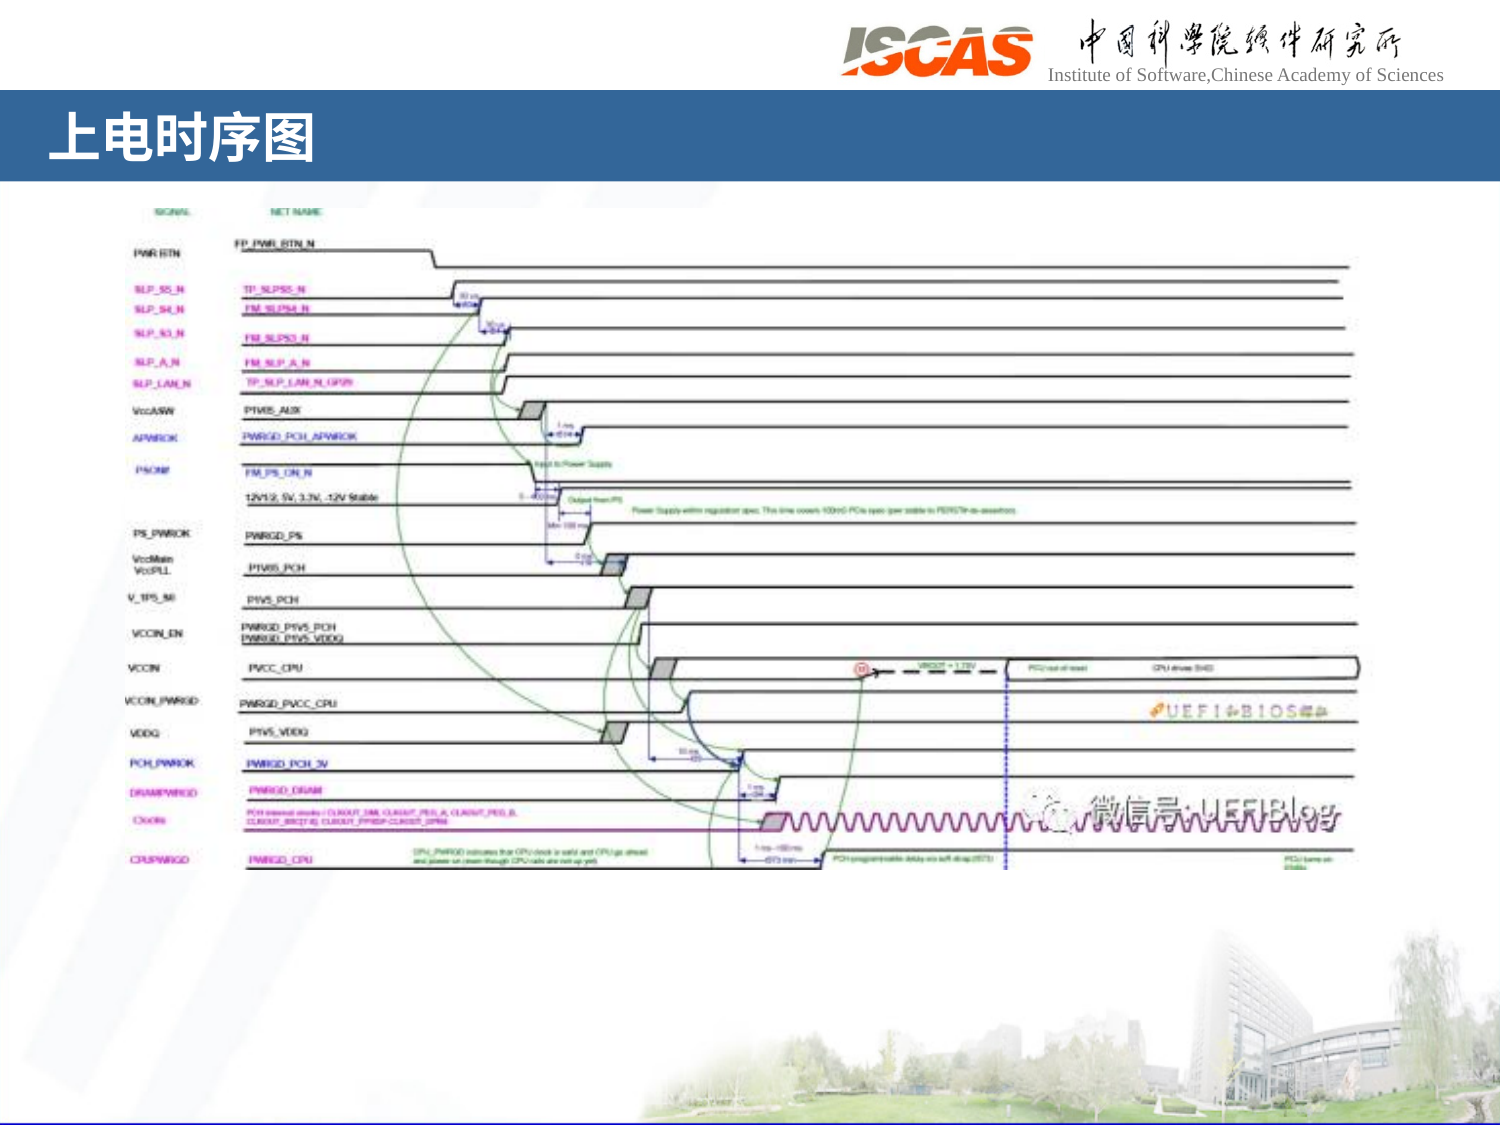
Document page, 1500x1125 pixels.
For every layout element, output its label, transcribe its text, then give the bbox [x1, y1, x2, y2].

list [125, 207, 1375, 870]
picture [0, 182, 1500, 1125]
title 上电时序图 [0, 89, 1500, 182]
picture [1077, 15, 1402, 71]
picture [837, 18, 1045, 87]
